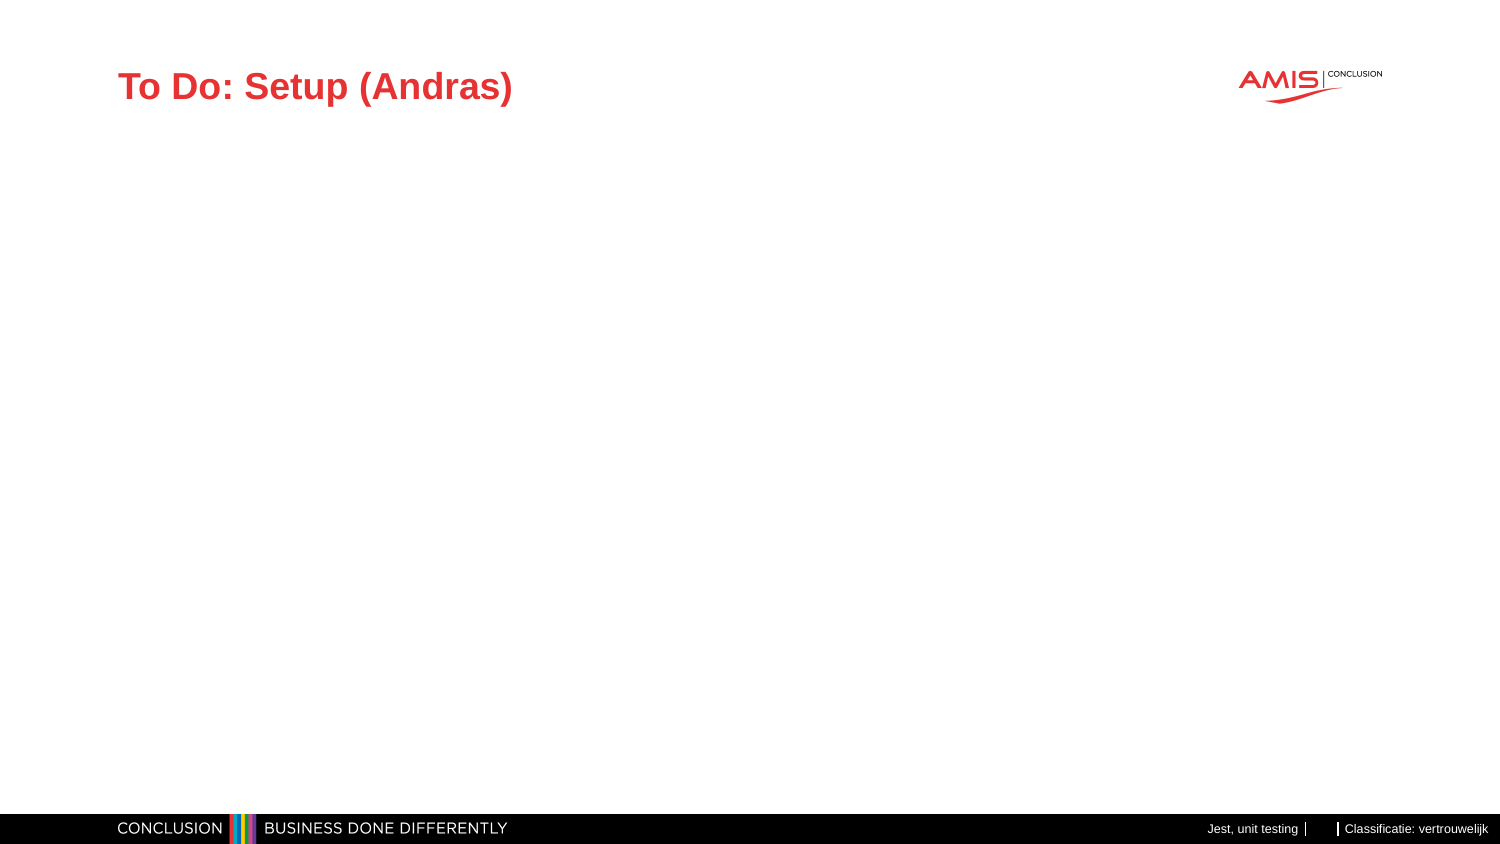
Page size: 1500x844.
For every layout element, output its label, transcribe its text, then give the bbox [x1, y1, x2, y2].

picture [239, 814, 1500, 844]
picture [1205, 59, 1388, 106]
title To Do: Setup (Andras) [118, 47, 1205, 130]
picture [0, 814, 236, 844]
footer Jest, unit testing [814, 820, 1299, 839]
